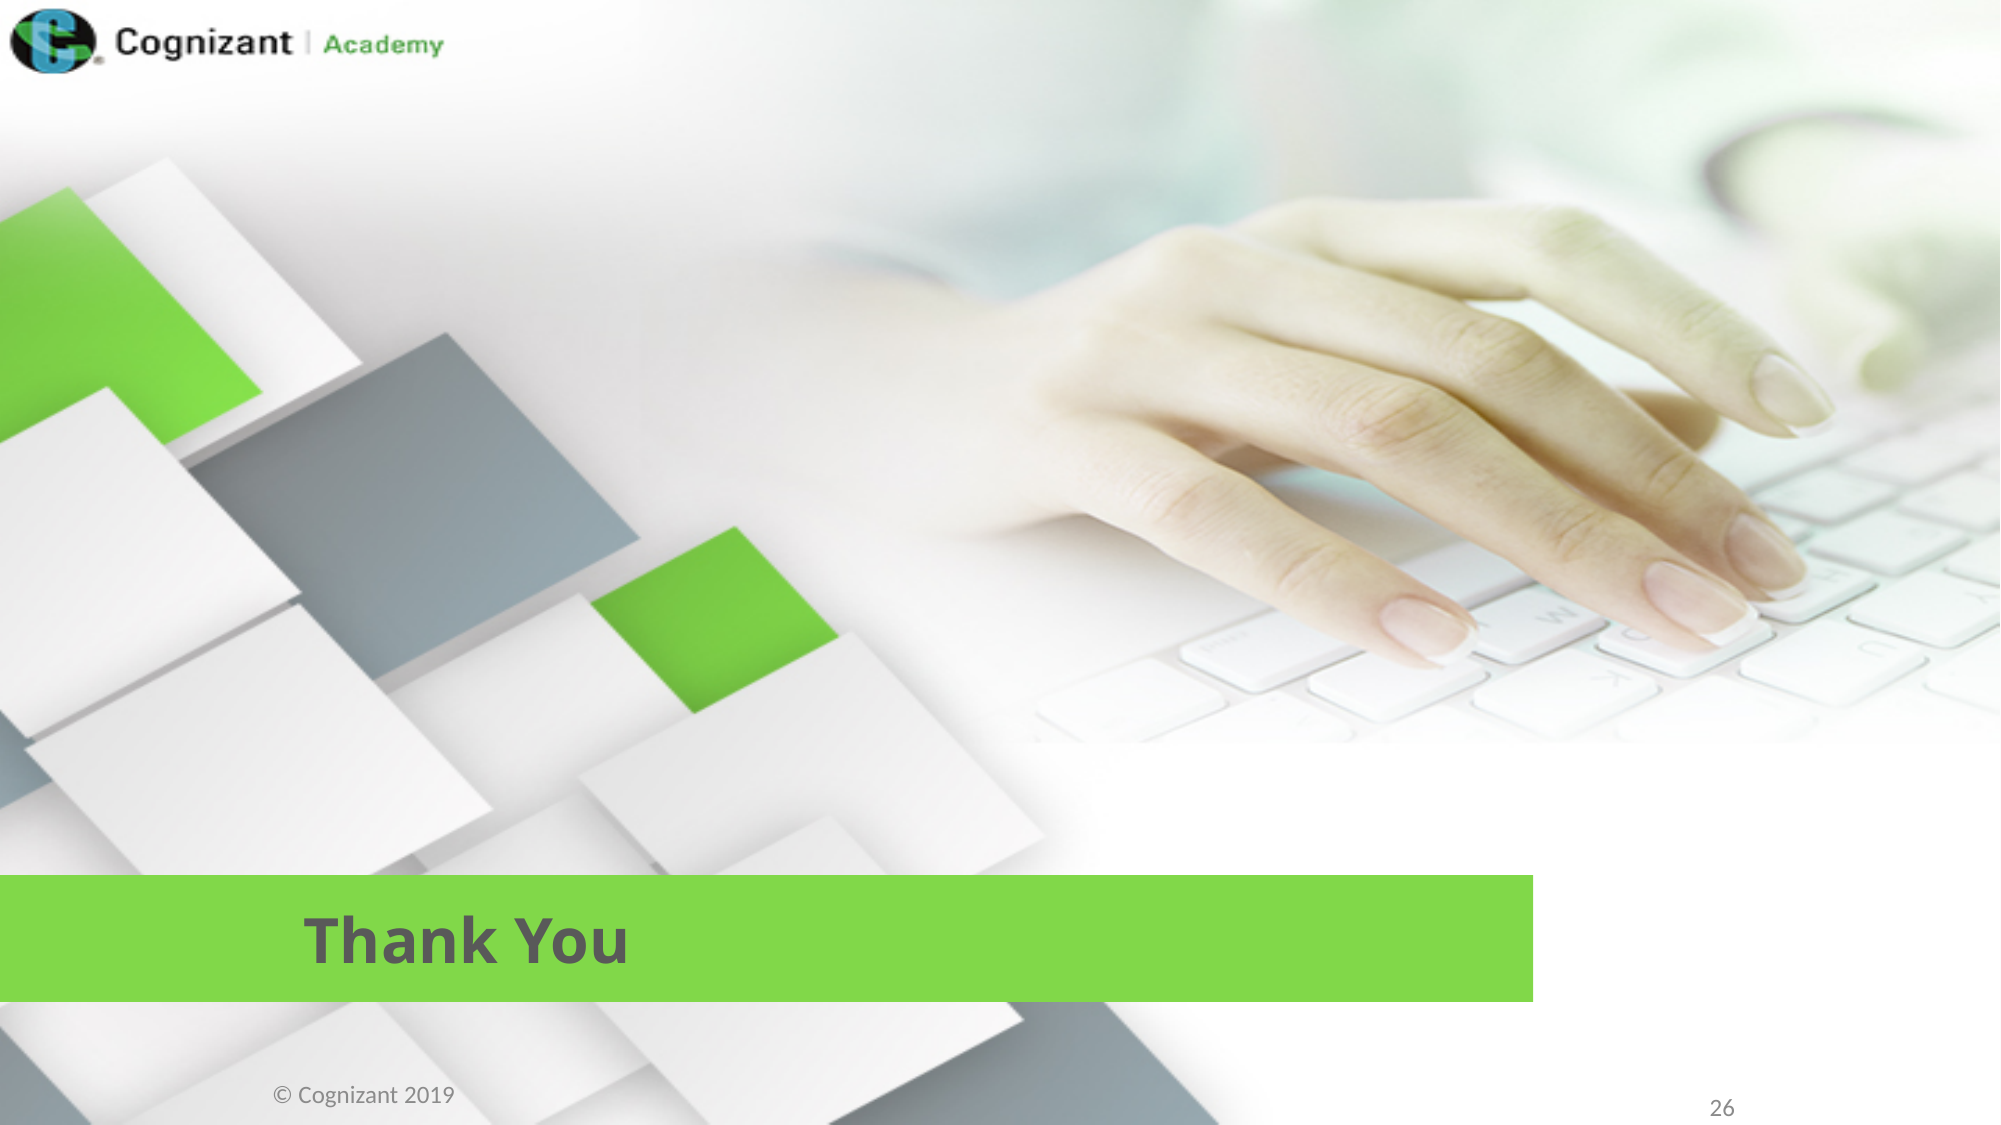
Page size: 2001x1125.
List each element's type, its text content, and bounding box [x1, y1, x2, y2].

footer © Cognizant 2019 [251, 1074, 477, 1113]
slide_number 26 [1662, 1087, 1750, 1125]
text_box Thank You [249, 875, 1401, 1001]
picture [0, 0, 2001, 1125]
